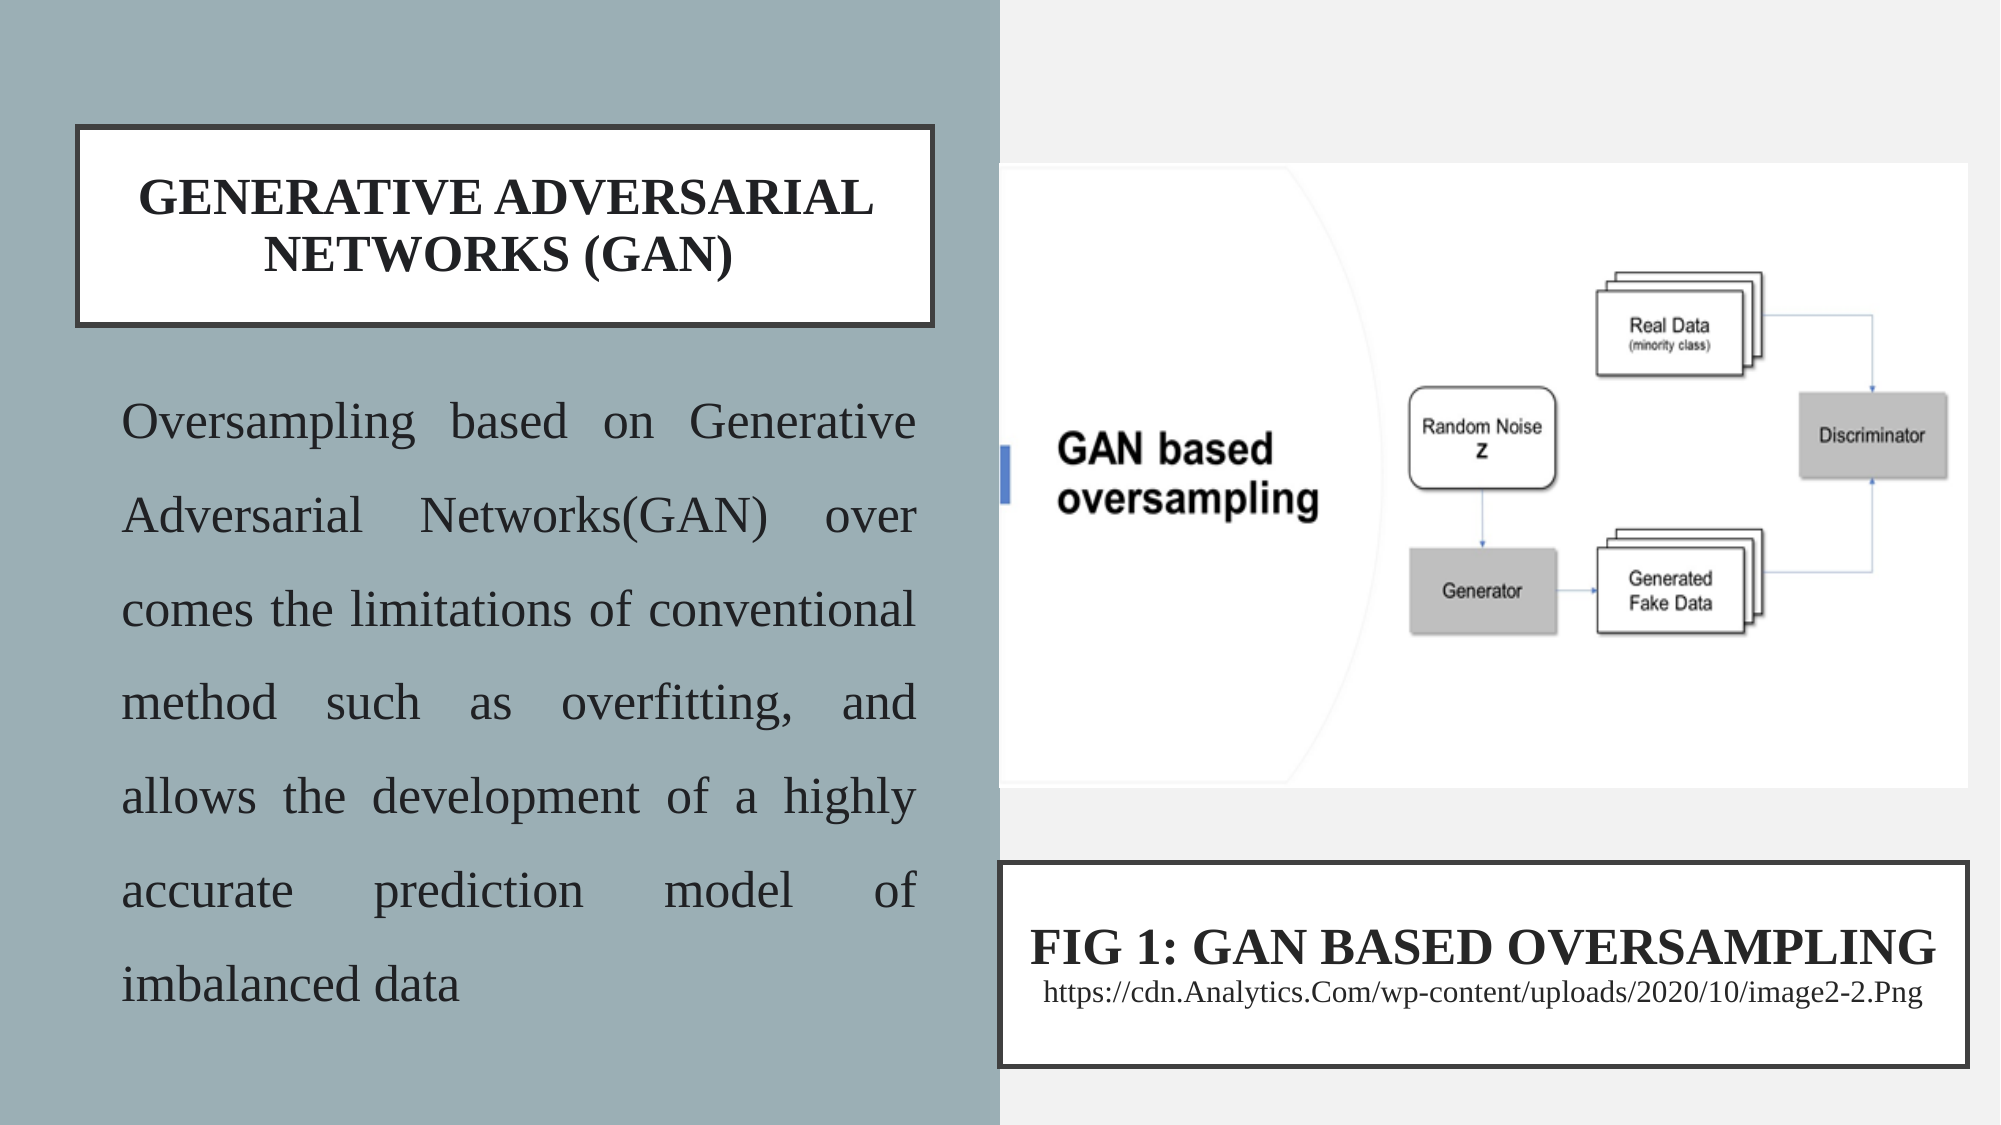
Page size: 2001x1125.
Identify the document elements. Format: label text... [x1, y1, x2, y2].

text_box Fig 1: GAN BASED OVERSAMPLING https://cdn.Analytics.Com/wp-content/uploads/2020/10/image2-2.Png [999, 862, 1968, 1067]
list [999, 163, 1968, 788]
title Generative Adversarial Networks (GAN) [75, 124, 935, 328]
list Oversampling based on Generative Adversarial Networks(GAN) over comes the limitations of conventional method such as overfitting, and allows the development of a highly accurate prediction model of imbalanced data [50, 347, 933, 943]
